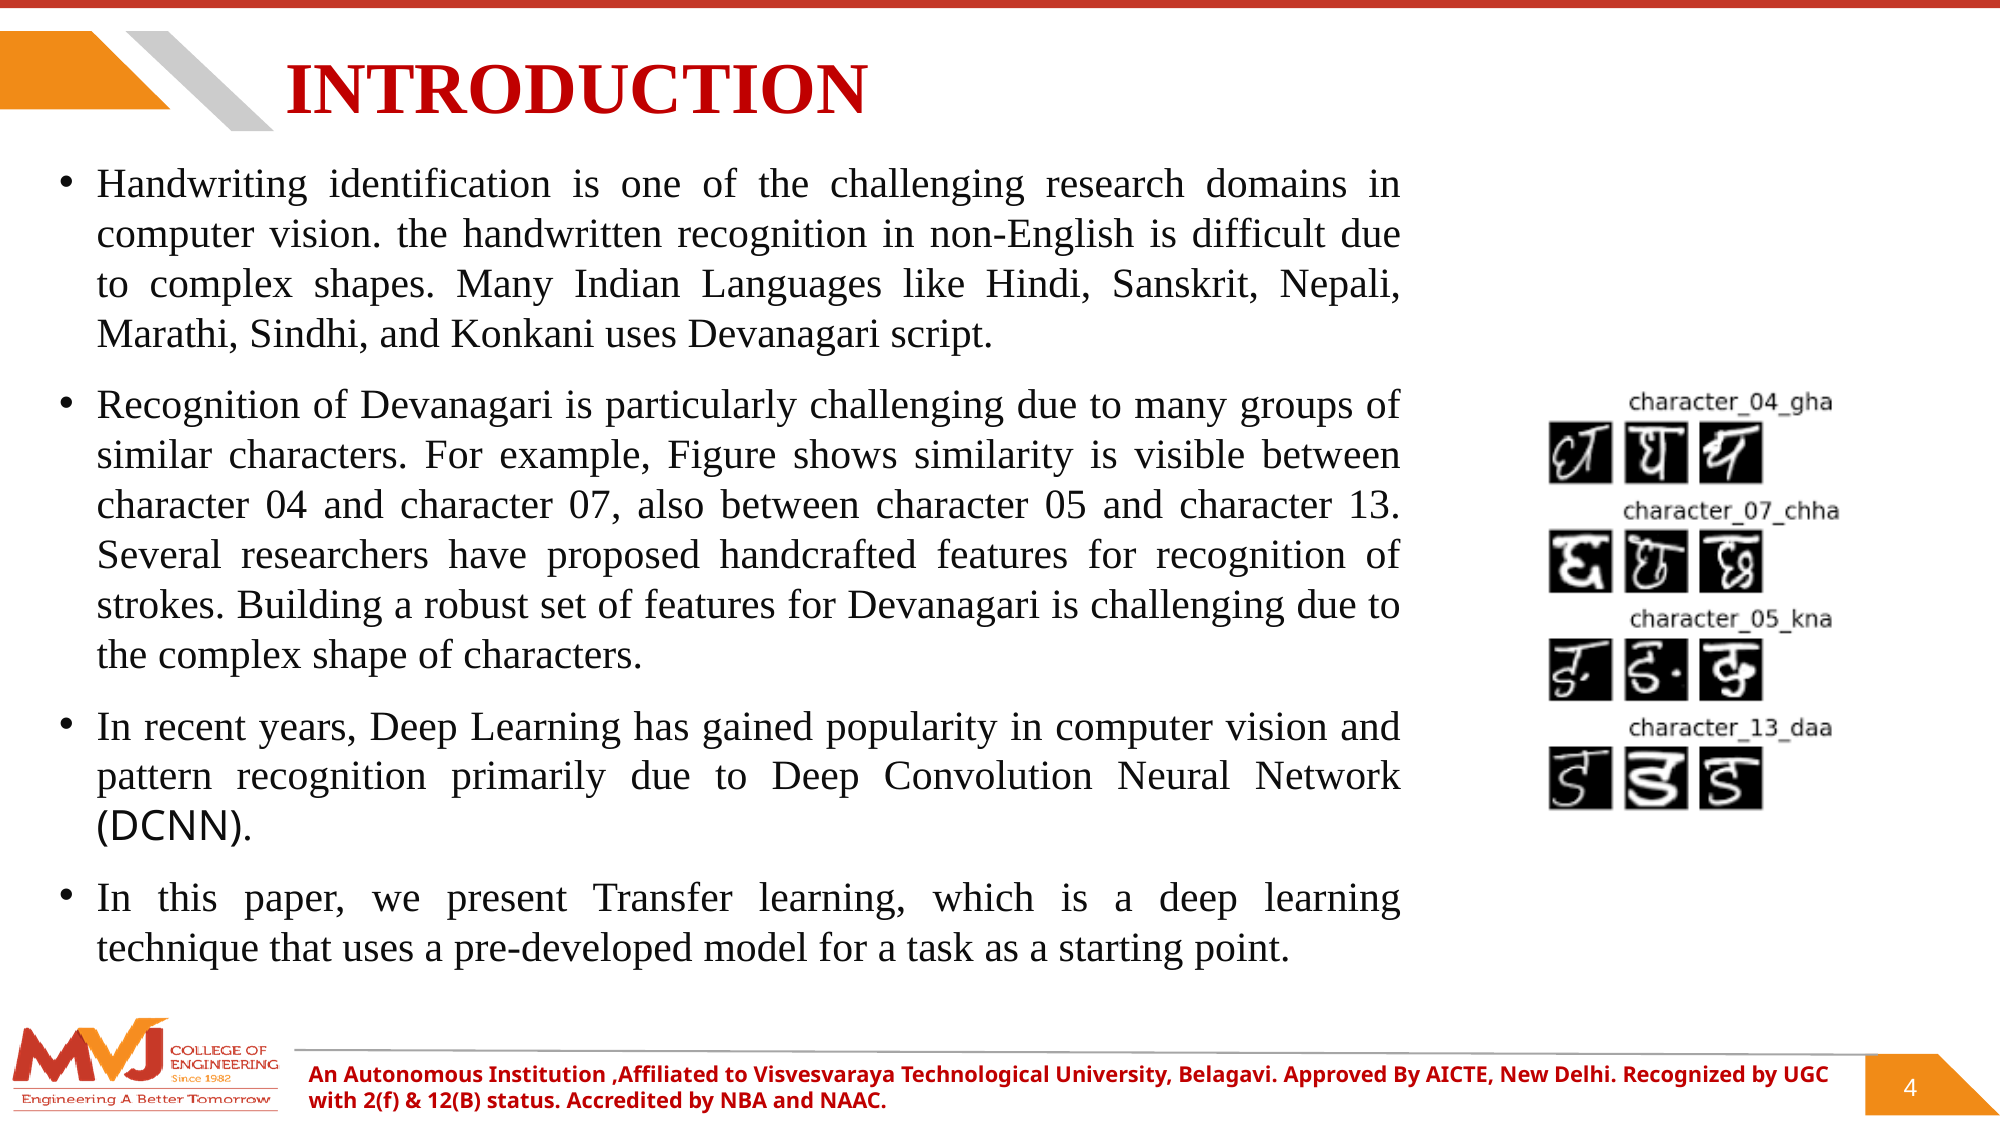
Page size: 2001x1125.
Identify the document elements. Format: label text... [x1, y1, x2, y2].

list Handwriting identification is one of the challenging research domains in computer vision. the handwritten recognition in non-English is difficult due to complex shapes. Many Indian Languages like Hindi, Sanskrit, Nepali, Marathi, Sindhi, and Konkani uses Devanagari script. Recognition of Devanagari is particularly challenging due to many groups of similar characters. For example, Figure shows similarity is visible between character 04 and character 07, also between character 05 and character 13. Several researchers have proposed handcrafted features for recognition of strokes. Building a robust set of features for Devanagari is challenging due to the complex shape of characters. In recent years, Deep Learning has gained popularity in computer vision and pattern recognition primarily due to Deep Convolution Neural Network (DCNN). In this paper, we present Transfer learning, which is a deep learning technique that uses a pre-developed model for a task as a starting point. [44, 90, 1418, 1035]
slide_number 4 [1482, 1056, 1933, 1117]
picture [0, 1000, 290, 1117]
title INTRODUCTION [270, 22, 972, 90]
picture [1497, 379, 1854, 855]
